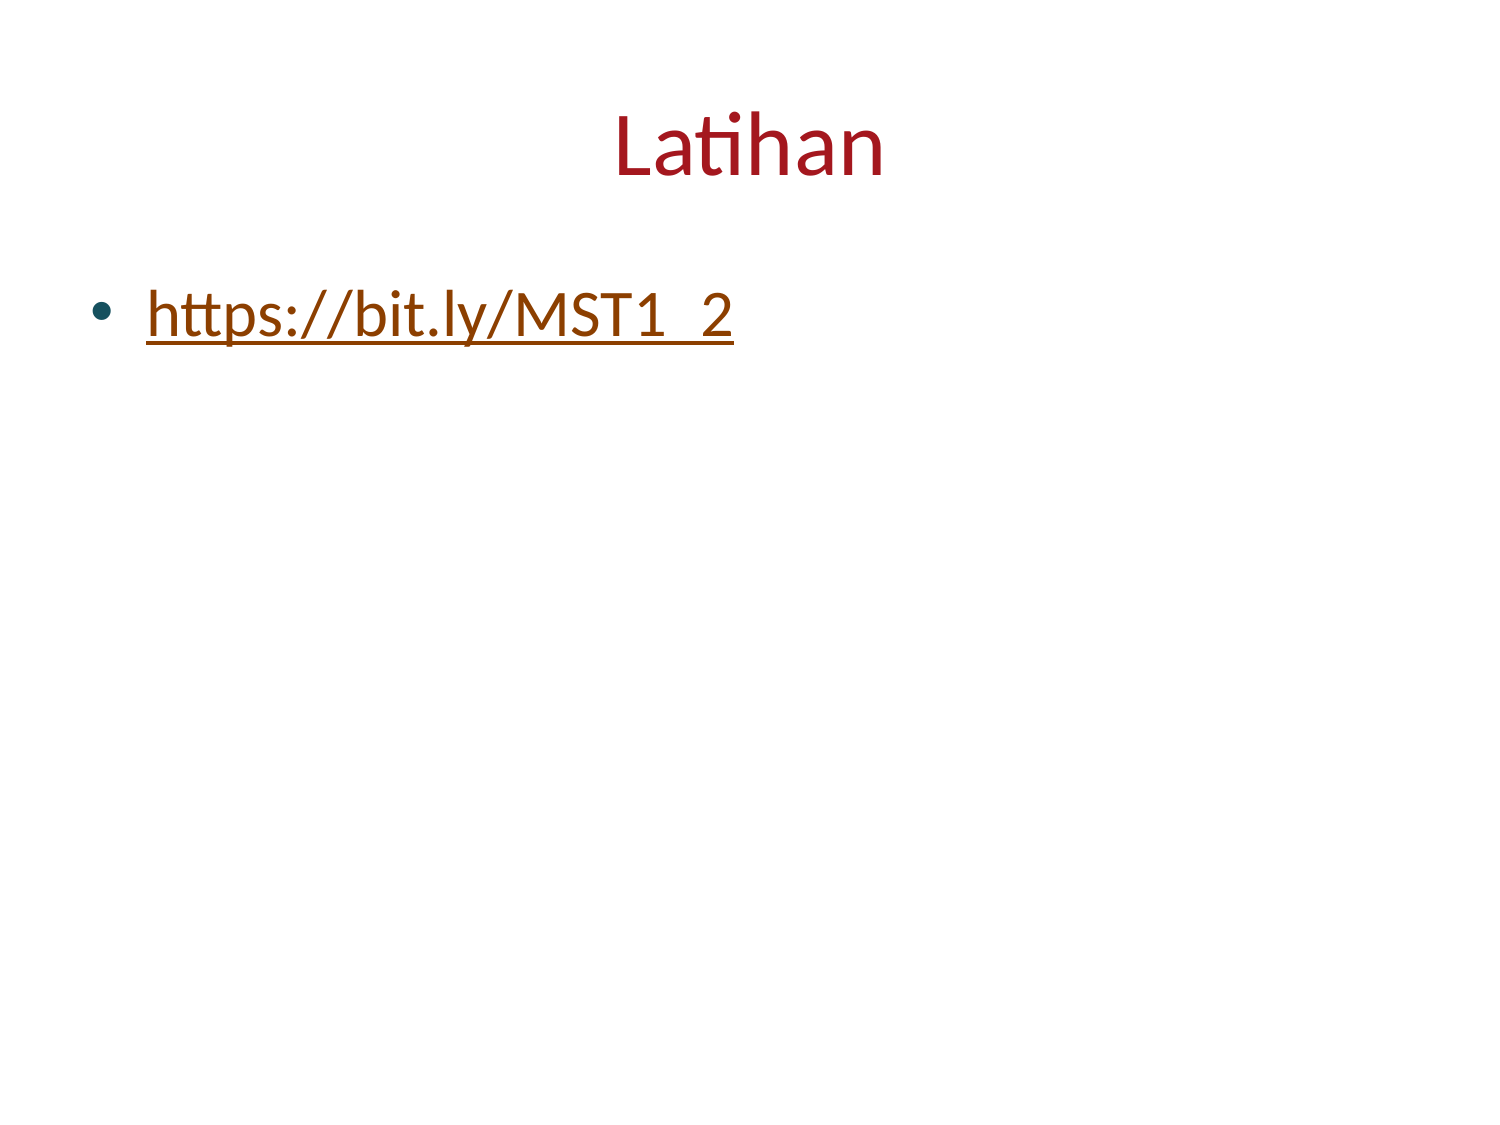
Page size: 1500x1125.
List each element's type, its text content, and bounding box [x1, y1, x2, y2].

title Latihan [75, 45, 1425, 233]
list https://bit.ly/MST1_2 [75, 262, 1425, 1005]
